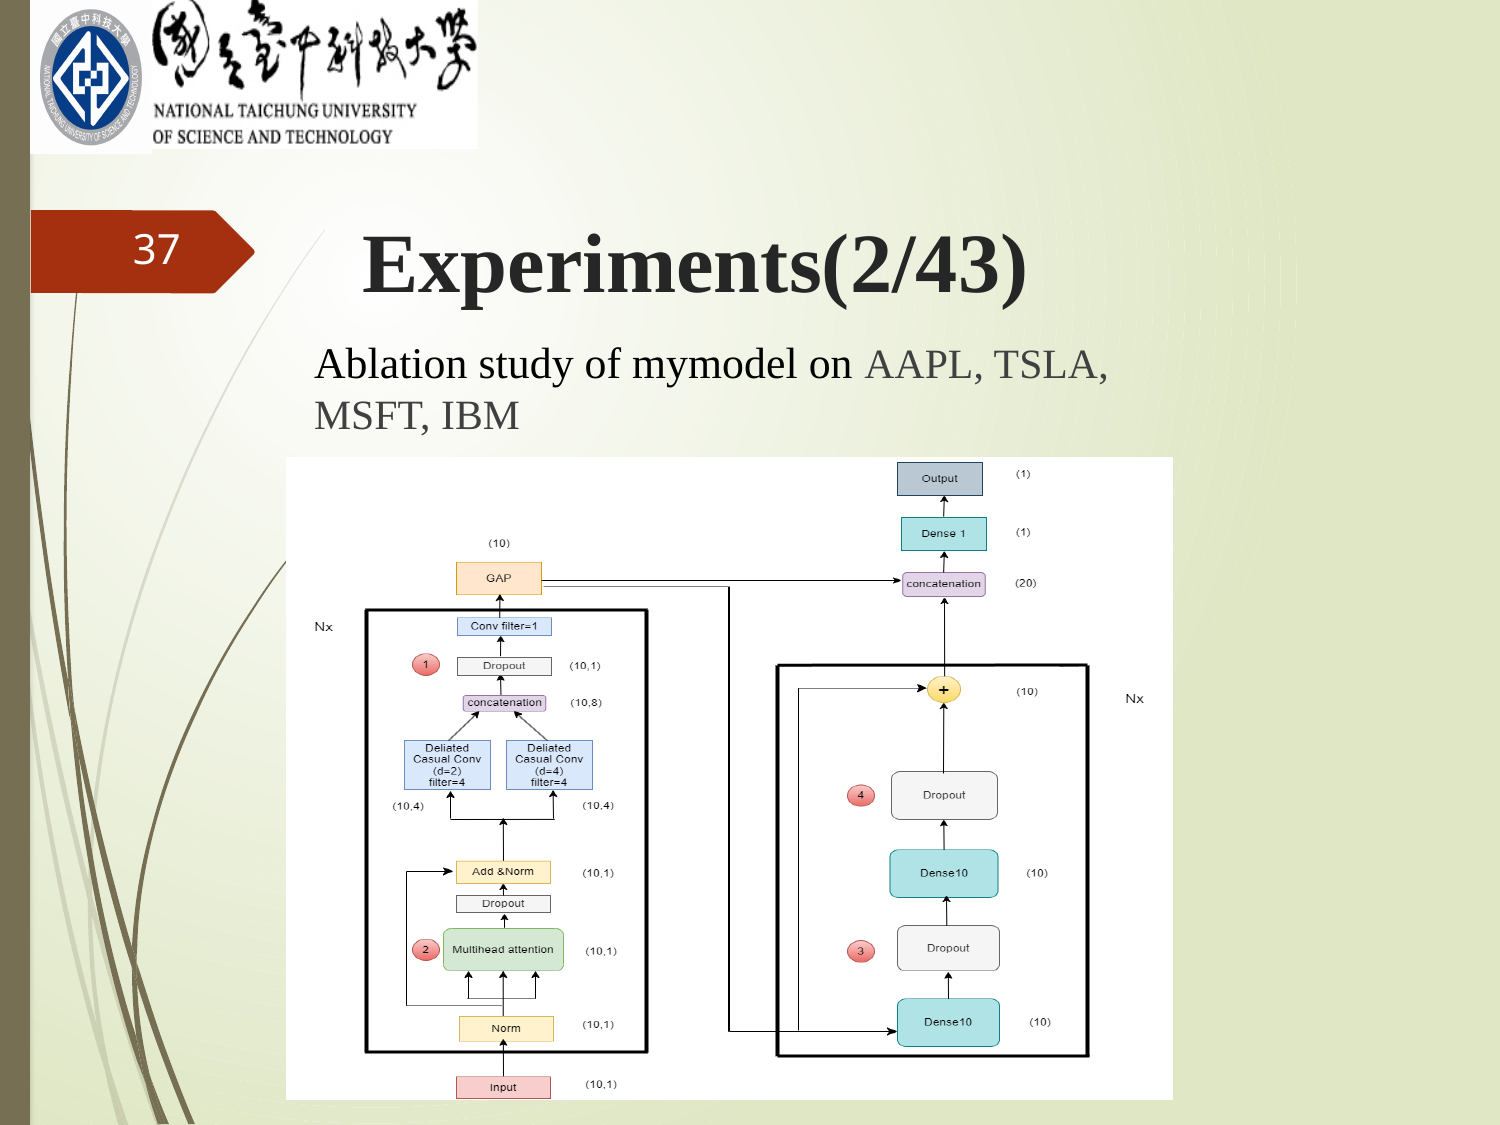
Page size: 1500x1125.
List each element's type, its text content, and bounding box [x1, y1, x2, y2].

slide_number 37 [99, 221, 196, 282]
picture [30, 0, 478, 154]
picture [286, 456, 1173, 1100]
text_box Experiments(2/43) [351, 202, 1149, 361]
text_box Ablation study of mymodel on AAPL, TSLA, MSFT, IBM [299, 327, 1201, 445]
